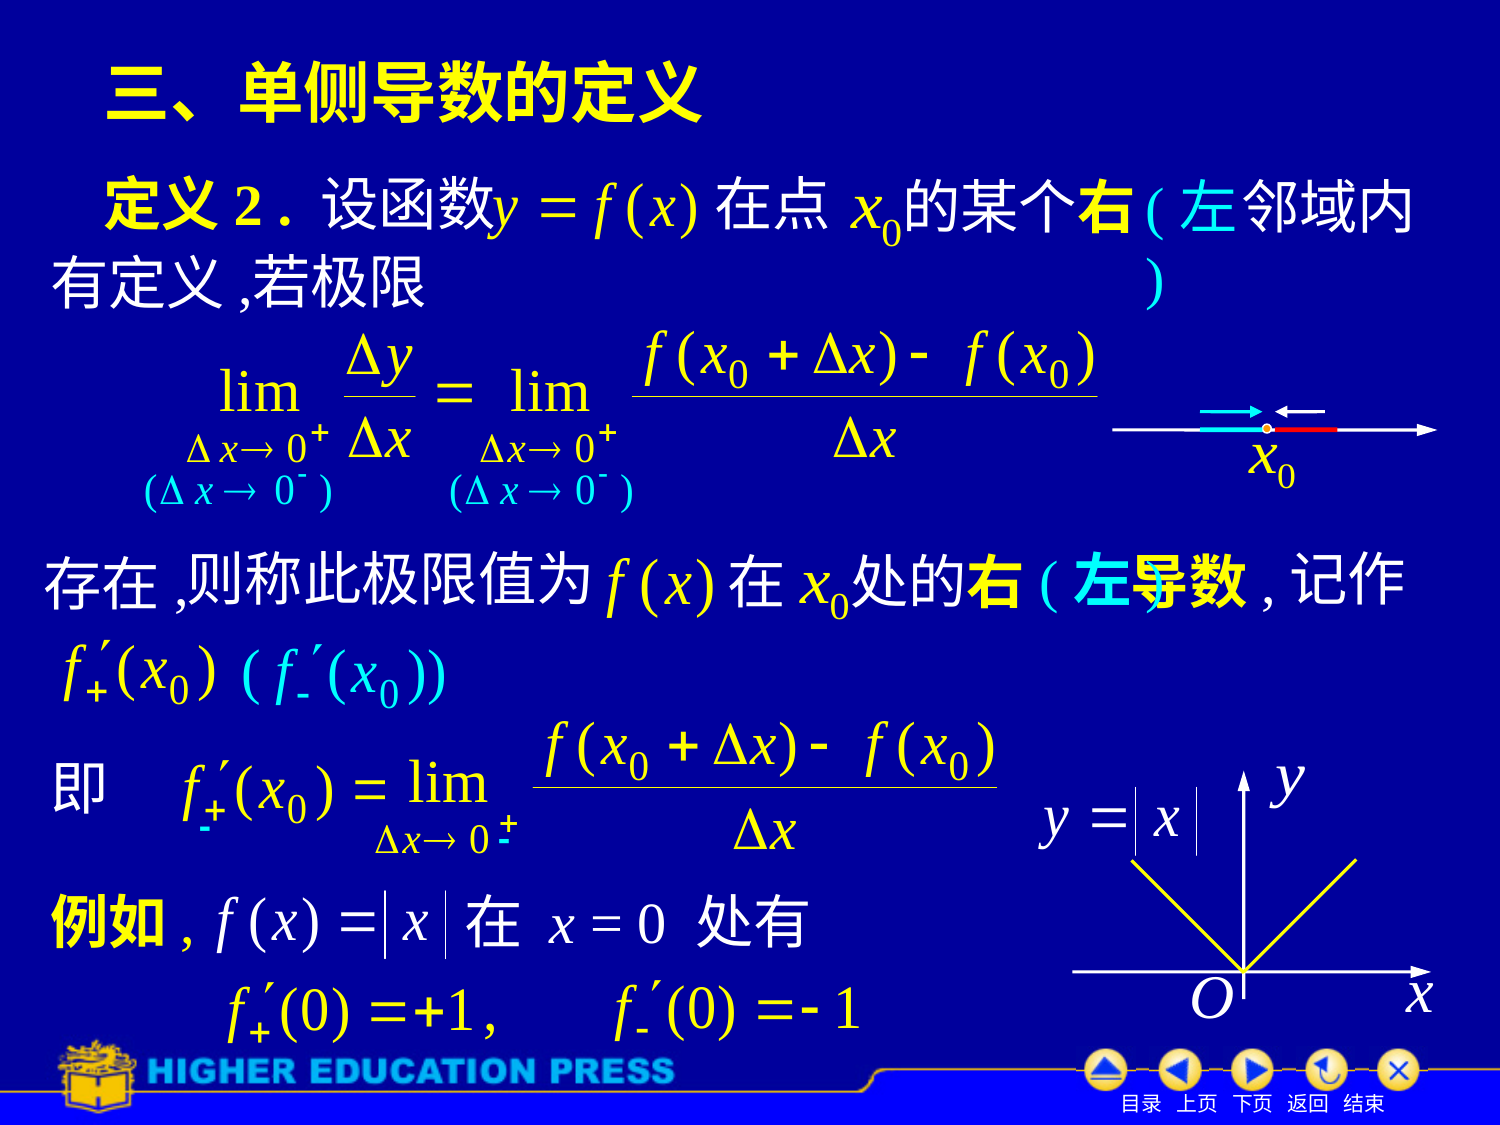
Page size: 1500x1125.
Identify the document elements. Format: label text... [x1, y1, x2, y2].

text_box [496, 837, 525, 848]
text_box 在 x = 0 处有 [449, 877, 838, 963]
text_box 的某个右 邻域内 [908, 162, 1130, 248]
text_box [201, 884, 450, 962]
text_box [1276, 405, 1288, 411]
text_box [837, 160, 908, 259]
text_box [599, 974, 861, 1048]
text_box 例如, [35, 877, 261, 963]
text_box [212, 977, 500, 1050]
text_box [48, 635, 219, 709]
text_box 记作 [1275, 534, 1450, 620]
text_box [447, 457, 636, 517]
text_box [1112, 411, 1438, 500]
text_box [483, 177, 700, 244]
text_box 在点 [699, 159, 875, 245]
picture [0, 0, 1500, 1125]
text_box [712, 537, 1313, 632]
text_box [182, 321, 1100, 475]
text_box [1034, 761, 1438, 1024]
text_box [370, 712, 1000, 867]
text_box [197, 824, 225, 836]
text_box 若极限 [323, 244, 588, 321]
text_box 定义2 . 设函数 [88, 159, 520, 245]
text_box 存在, [28, 539, 204, 625]
text_box 的某个右 邻域内 [1281, 162, 1450, 248]
title 三、单侧导数的定义 [88, 34, 826, 148]
text_box 有定义, [35, 239, 323, 324]
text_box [167, 754, 370, 828]
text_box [239, 639, 450, 713]
text_box [1250, 405, 1262, 411]
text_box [584, 544, 712, 628]
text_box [142, 457, 335, 517]
text_box (左) [1130, 162, 1281, 318]
text_box 则称此极限值为 [172, 534, 648, 620]
text_box 即 [35, 744, 148, 829]
